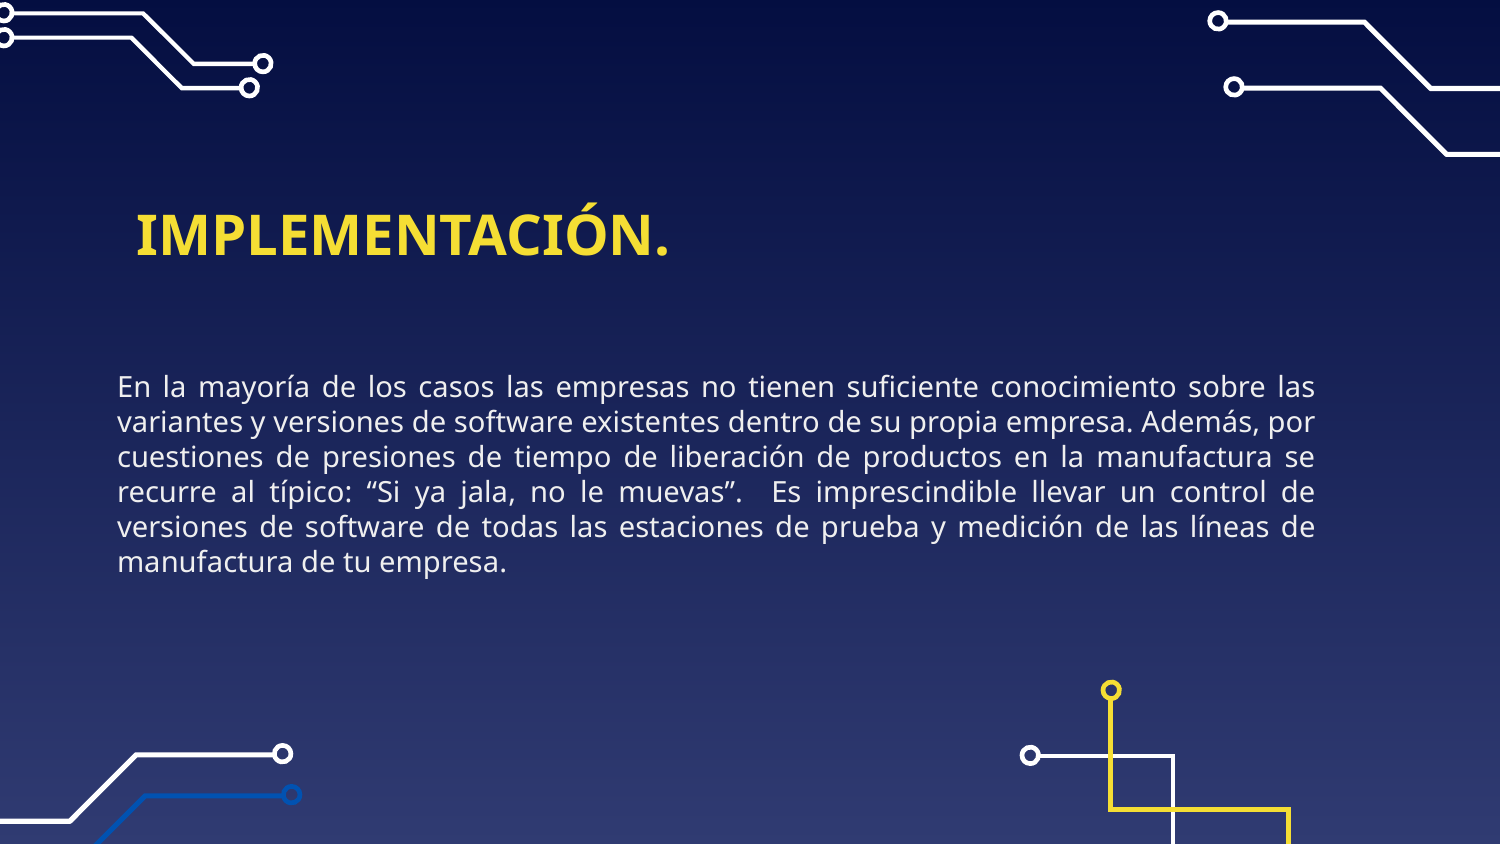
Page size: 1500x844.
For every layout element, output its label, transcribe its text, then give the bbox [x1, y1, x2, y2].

list En la mayoría de los casos las empresas no tienen suficiente conocimiento sobre las variantes y versiones de software existentes dentro de su propia empresa. Además, por cuestiones de presiones de tiempo de liberación de productos en la manufactura se recurre al típico: “Si ya jala, no le muevas”. Es imprescindible llevar un control de versiones de software de todas las estaciones de prueba y medición de las líneas de manufactura de tu empresa. [102, 270, 1332, 676]
title IMPLEMENTACIÓN. [54, 161, 753, 304]
